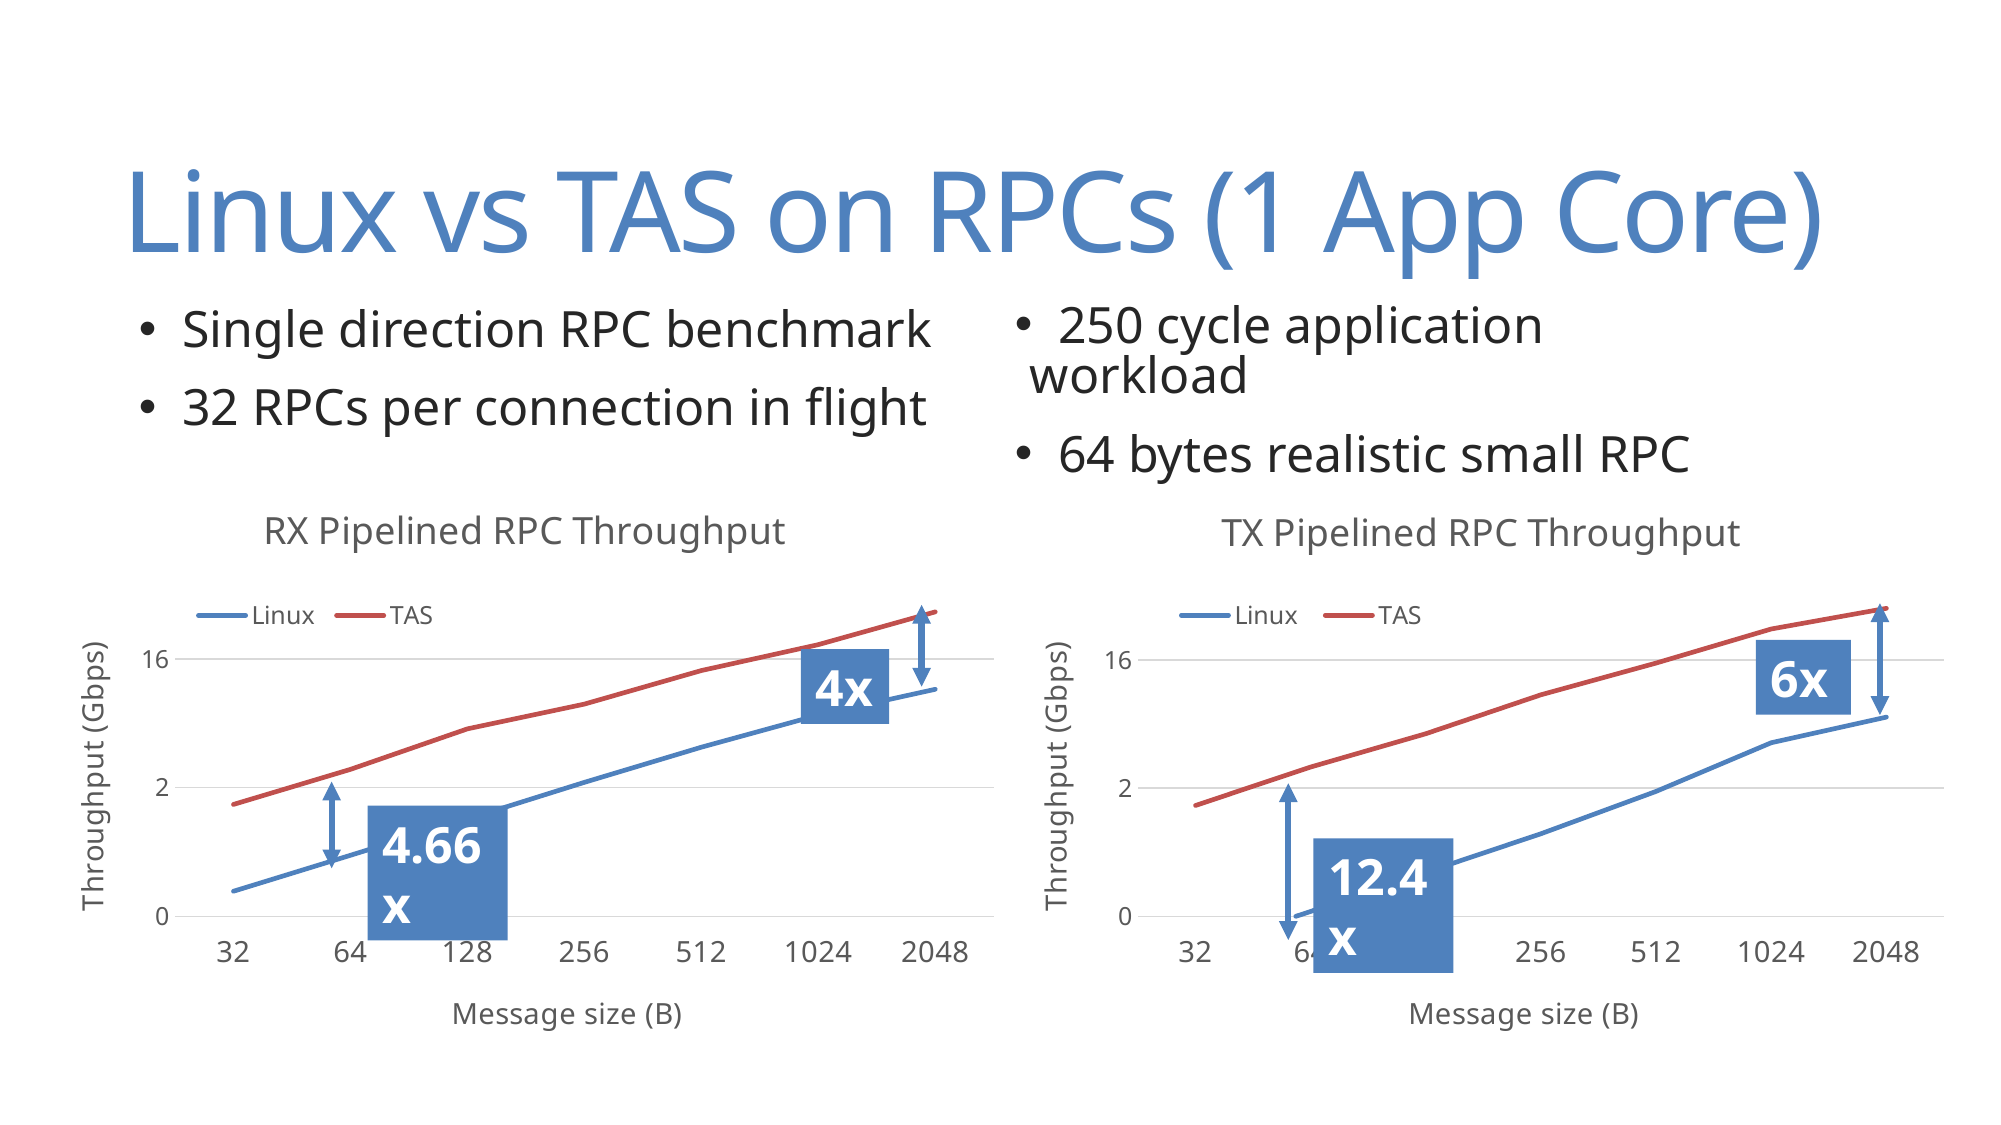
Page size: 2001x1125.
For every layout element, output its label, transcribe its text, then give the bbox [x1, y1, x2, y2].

chart [36, 471, 1964, 1125]
list Single direction RPC benchmark 32 RPCs per connection in flight [123, 299, 958, 471]
text_box 250 cycle application workload 64 bytes realistic small RPC [999, 294, 1732, 473]
title Linux vs TAS on RPCs (1 App Core) [107, 81, 1875, 354]
